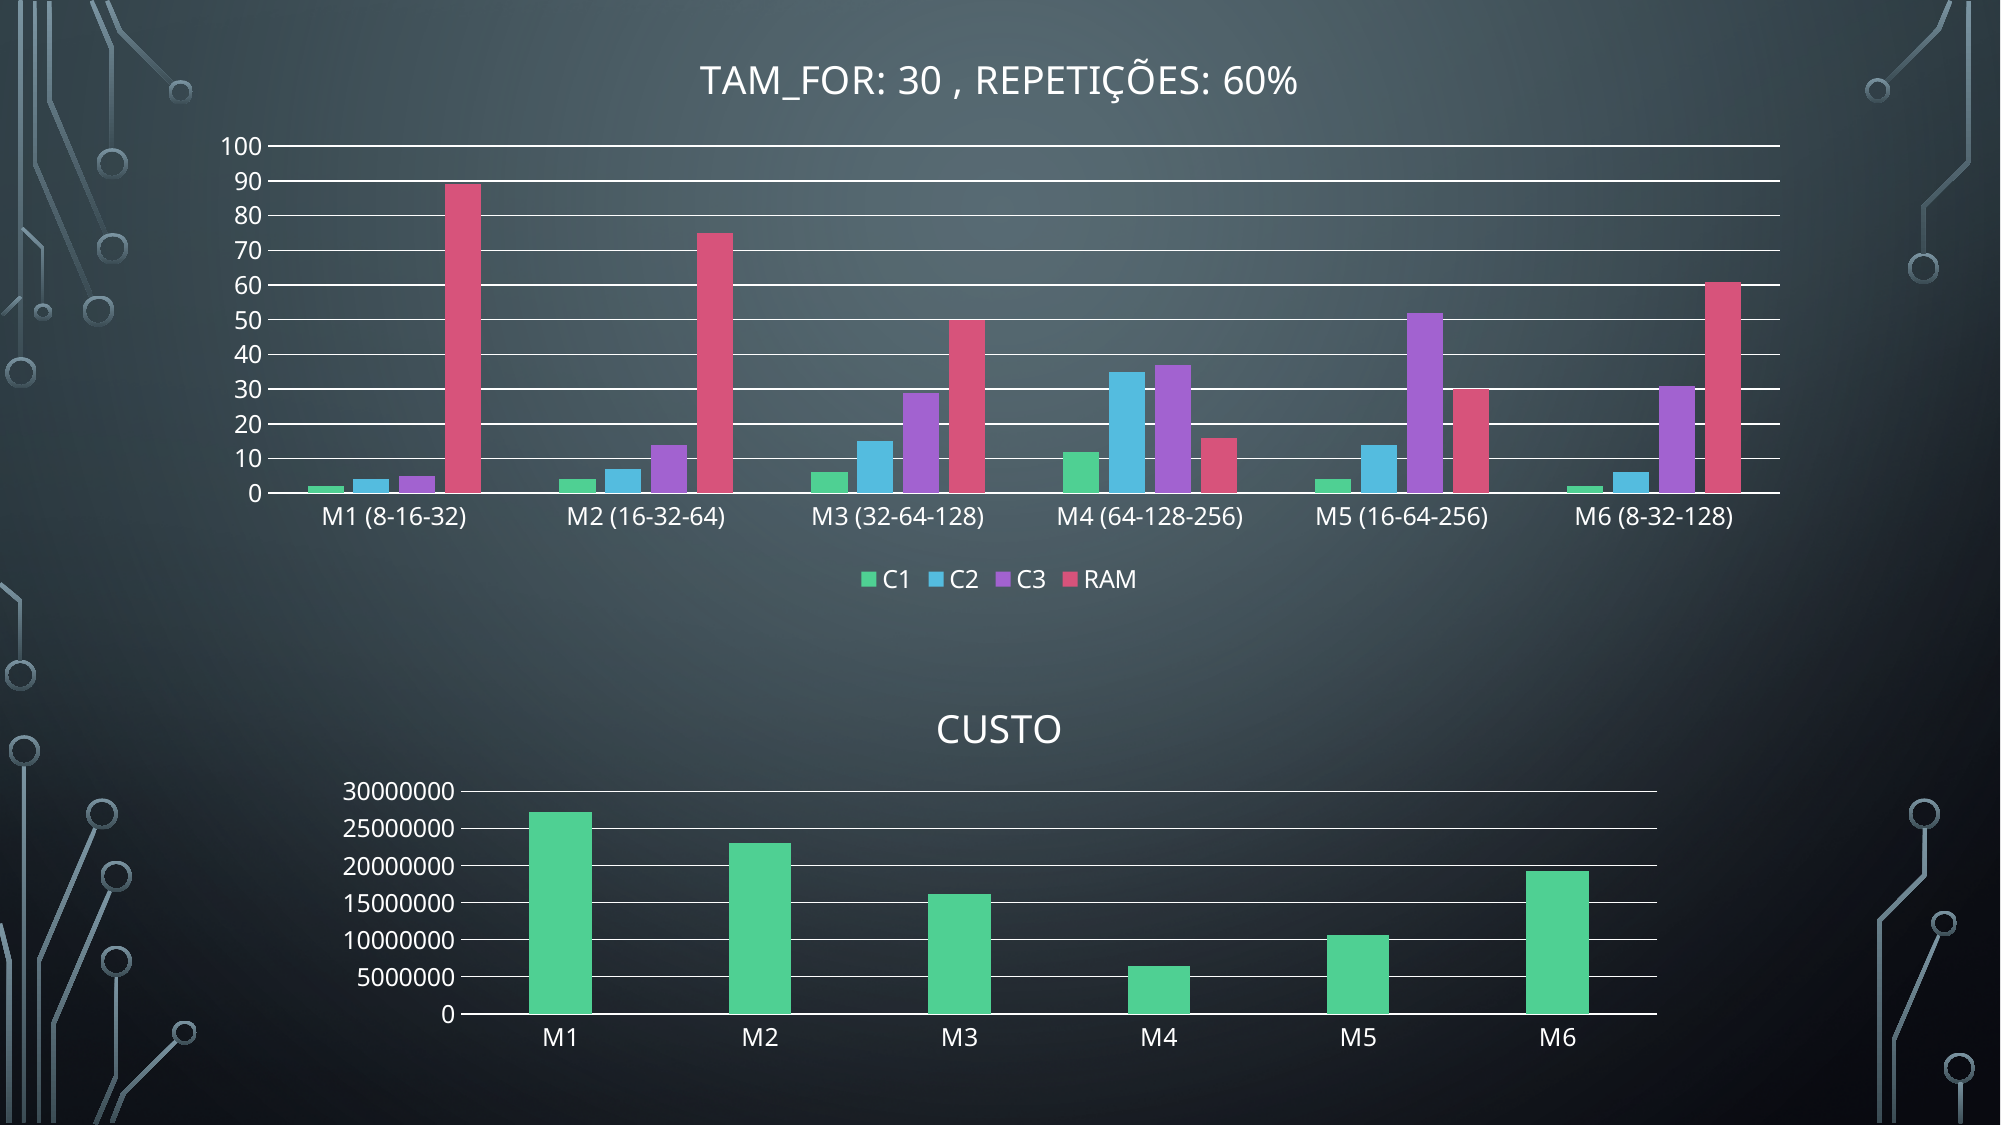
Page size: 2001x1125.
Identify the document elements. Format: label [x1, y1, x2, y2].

chart [314, 674, 1685, 1063]
chart [187, 21, 1813, 603]
